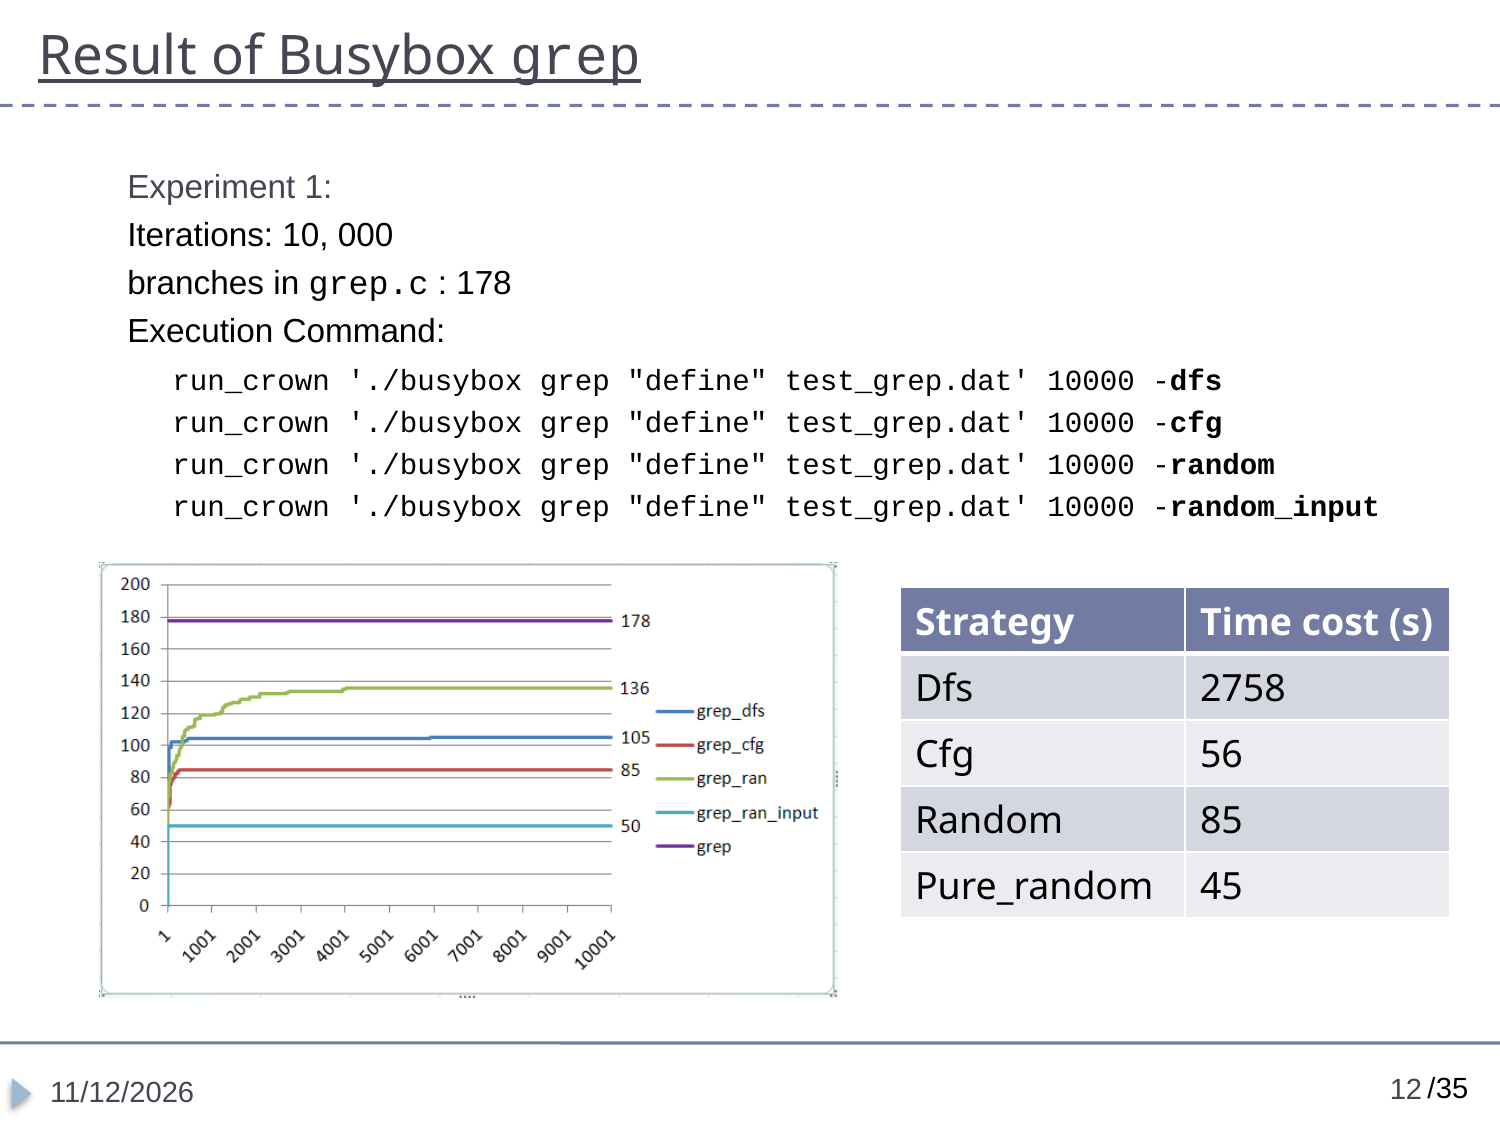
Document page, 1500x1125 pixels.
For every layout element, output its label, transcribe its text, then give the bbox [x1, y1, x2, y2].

table_cell 85 [1186, 787, 1449, 851]
picture [99, 562, 838, 998]
slide_number 12 [1374, 1062, 1450, 1111]
table_cell Random [901, 787, 1184, 851]
table_cell 45 [1186, 853, 1449, 917]
table_header Time cost (s) [1186, 588, 1449, 651]
title Result of Busybox grep [23, 12, 1500, 93]
table_cell Pure_random [901, 853, 1184, 917]
table_cell Cfg [901, 721, 1184, 785]
table_header Strategy [901, 588, 1184, 651]
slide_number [35, 1066, 247, 1115]
table_cell Dfs [901, 656, 1184, 719]
table_cell 56 [1186, 721, 1449, 785]
table_cell 2758 [1186, 656, 1449, 719]
list Experiment 1: Iterations: 10, 000 branches in grep.c : 178 Execution Command: run_crown './busybox grep "define" test_grep.dat' 10000 -dfs run_crown './busybox grep "define" test_grep.dat' 10000 -cfg run_crown './busybox grep "define" test_grep.dat' 10000 -random run_crown './busybox grep "define" test_grep.dat' 10000 -random_input [112, 149, 1463, 550]
